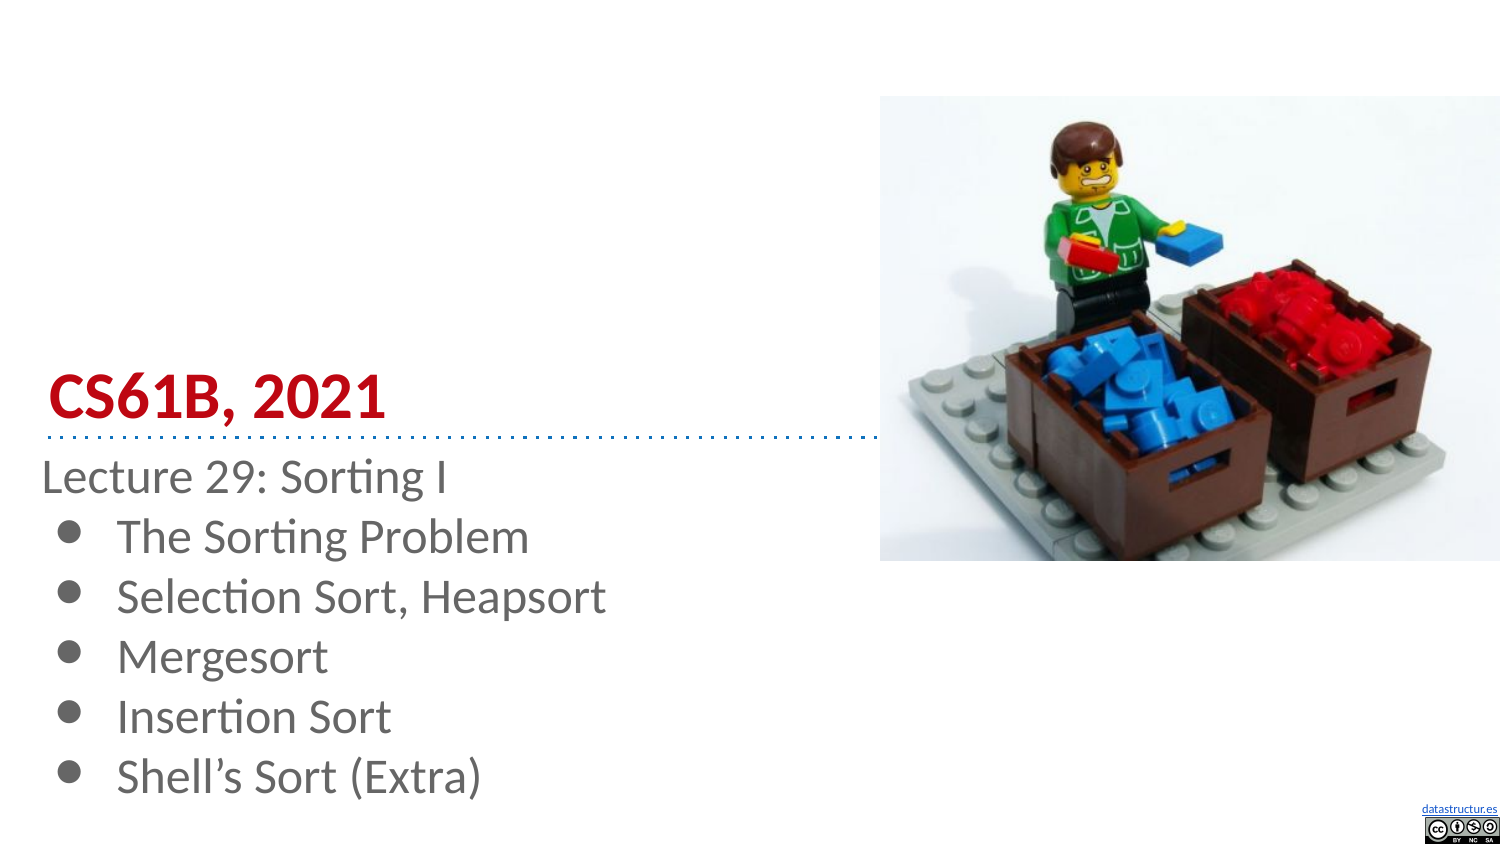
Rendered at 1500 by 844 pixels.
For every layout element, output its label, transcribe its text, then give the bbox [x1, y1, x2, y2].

picture [880, 95, 1500, 561]
subtitle Lecture 29: Sorting I The Sorting Problem Selection Sort, Heapsort Mergesort Insertion Sort Shell’s Sort (Extra) [26, 428, 1431, 820]
picture [1425, 817, 1500, 844]
title CS61B, 2021 [34, 318, 875, 428]
